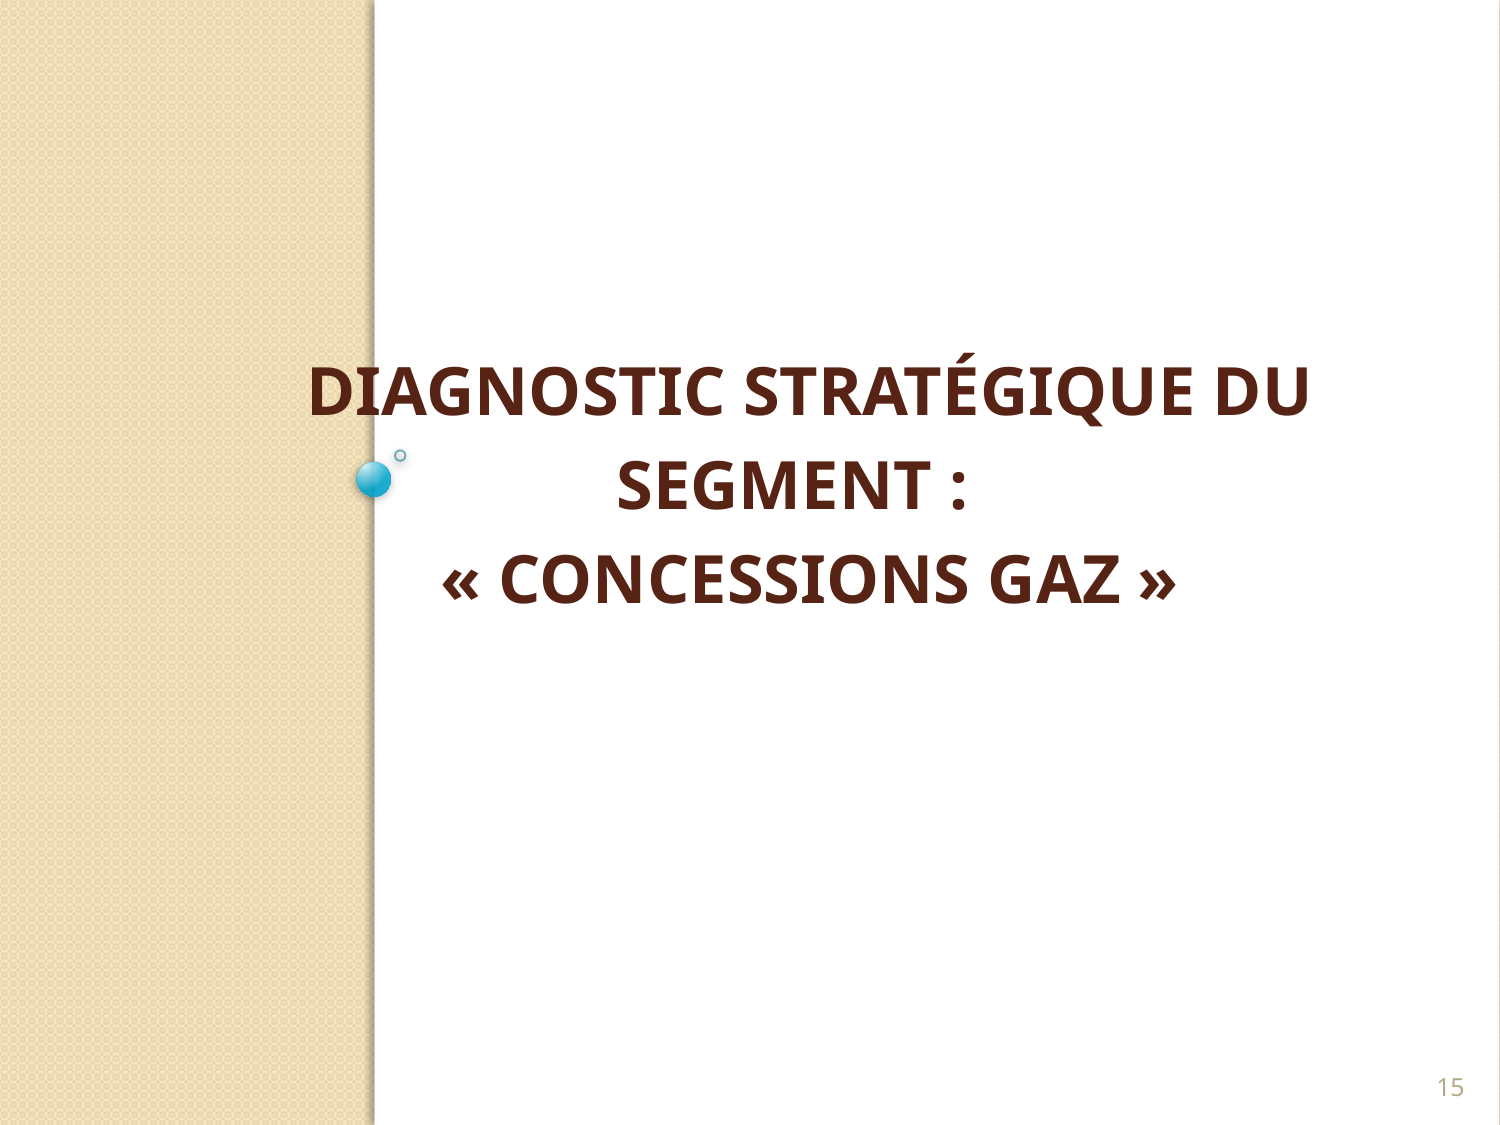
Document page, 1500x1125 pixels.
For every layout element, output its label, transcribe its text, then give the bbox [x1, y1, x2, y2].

slide_number 15 [1413, 1034, 1488, 1113]
title Diagnostic stratégique du segment : « Concessions Gaz » [281, 328, 1339, 633]
